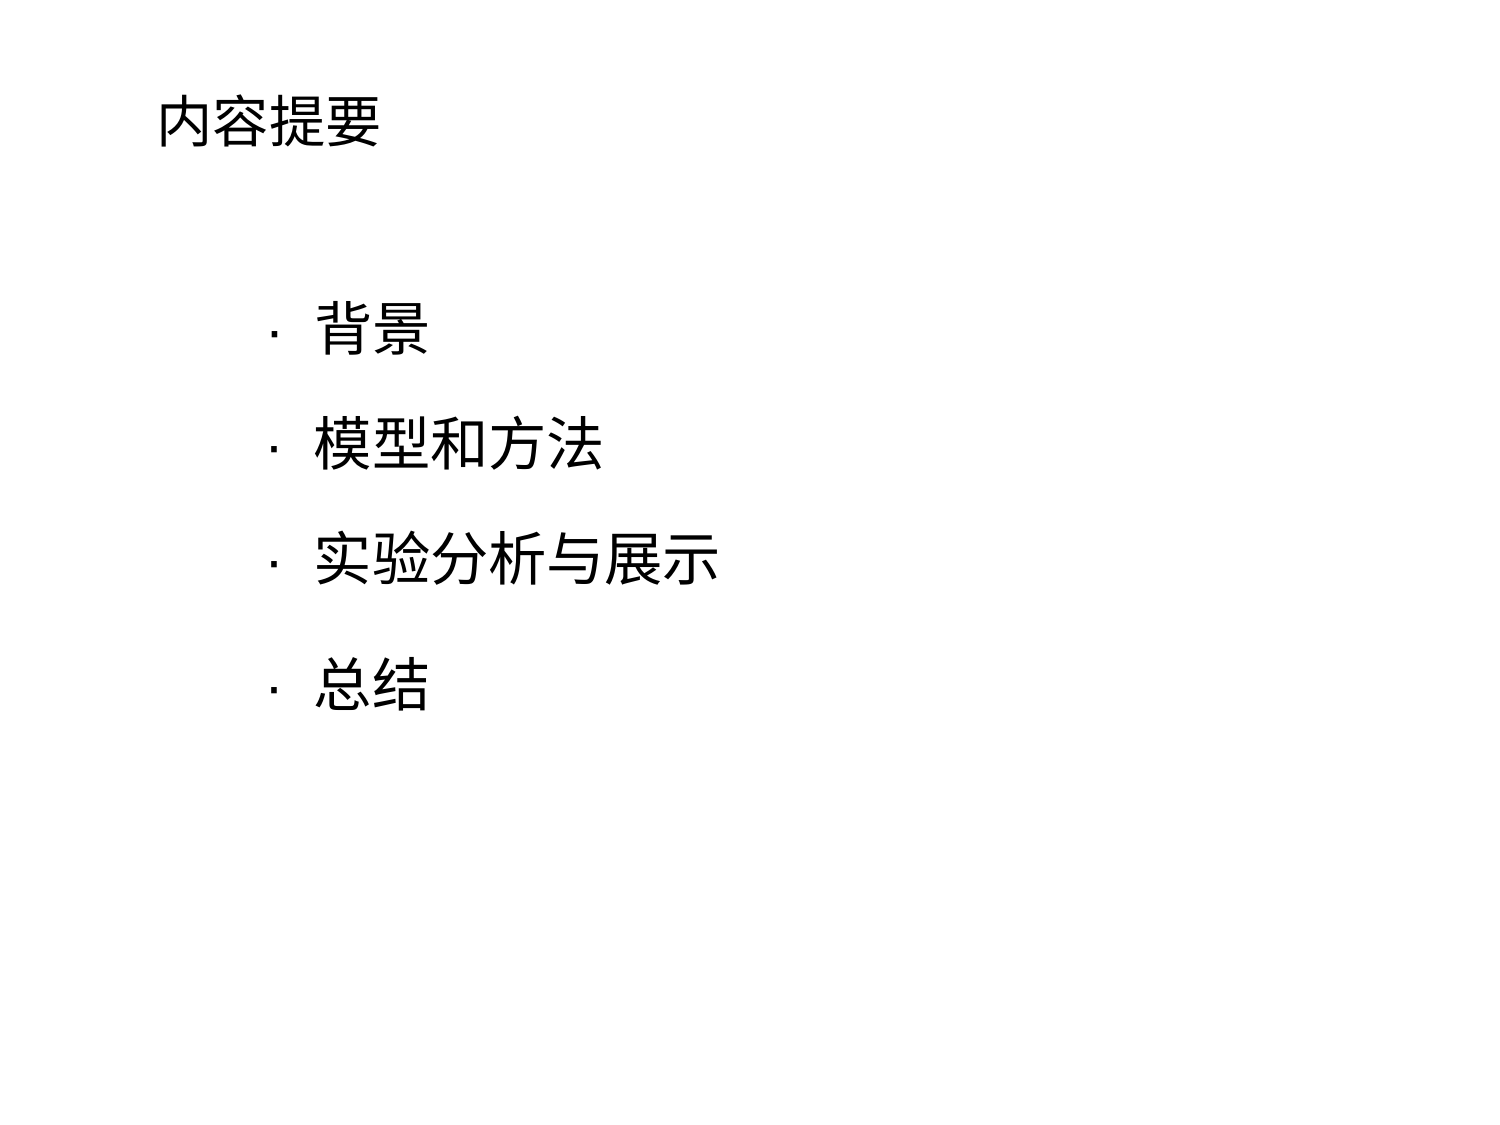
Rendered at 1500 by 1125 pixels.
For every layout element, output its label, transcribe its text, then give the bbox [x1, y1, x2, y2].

title 内容提要 [141, 84, 1355, 164]
text_box · 实验分析与展示 [262, 520, 1426, 645]
text_box · 模型和方法 [262, 404, 1426, 477]
text_box · 总结 [262, 645, 1426, 718]
text_box · 背景 [262, 289, 1426, 362]
